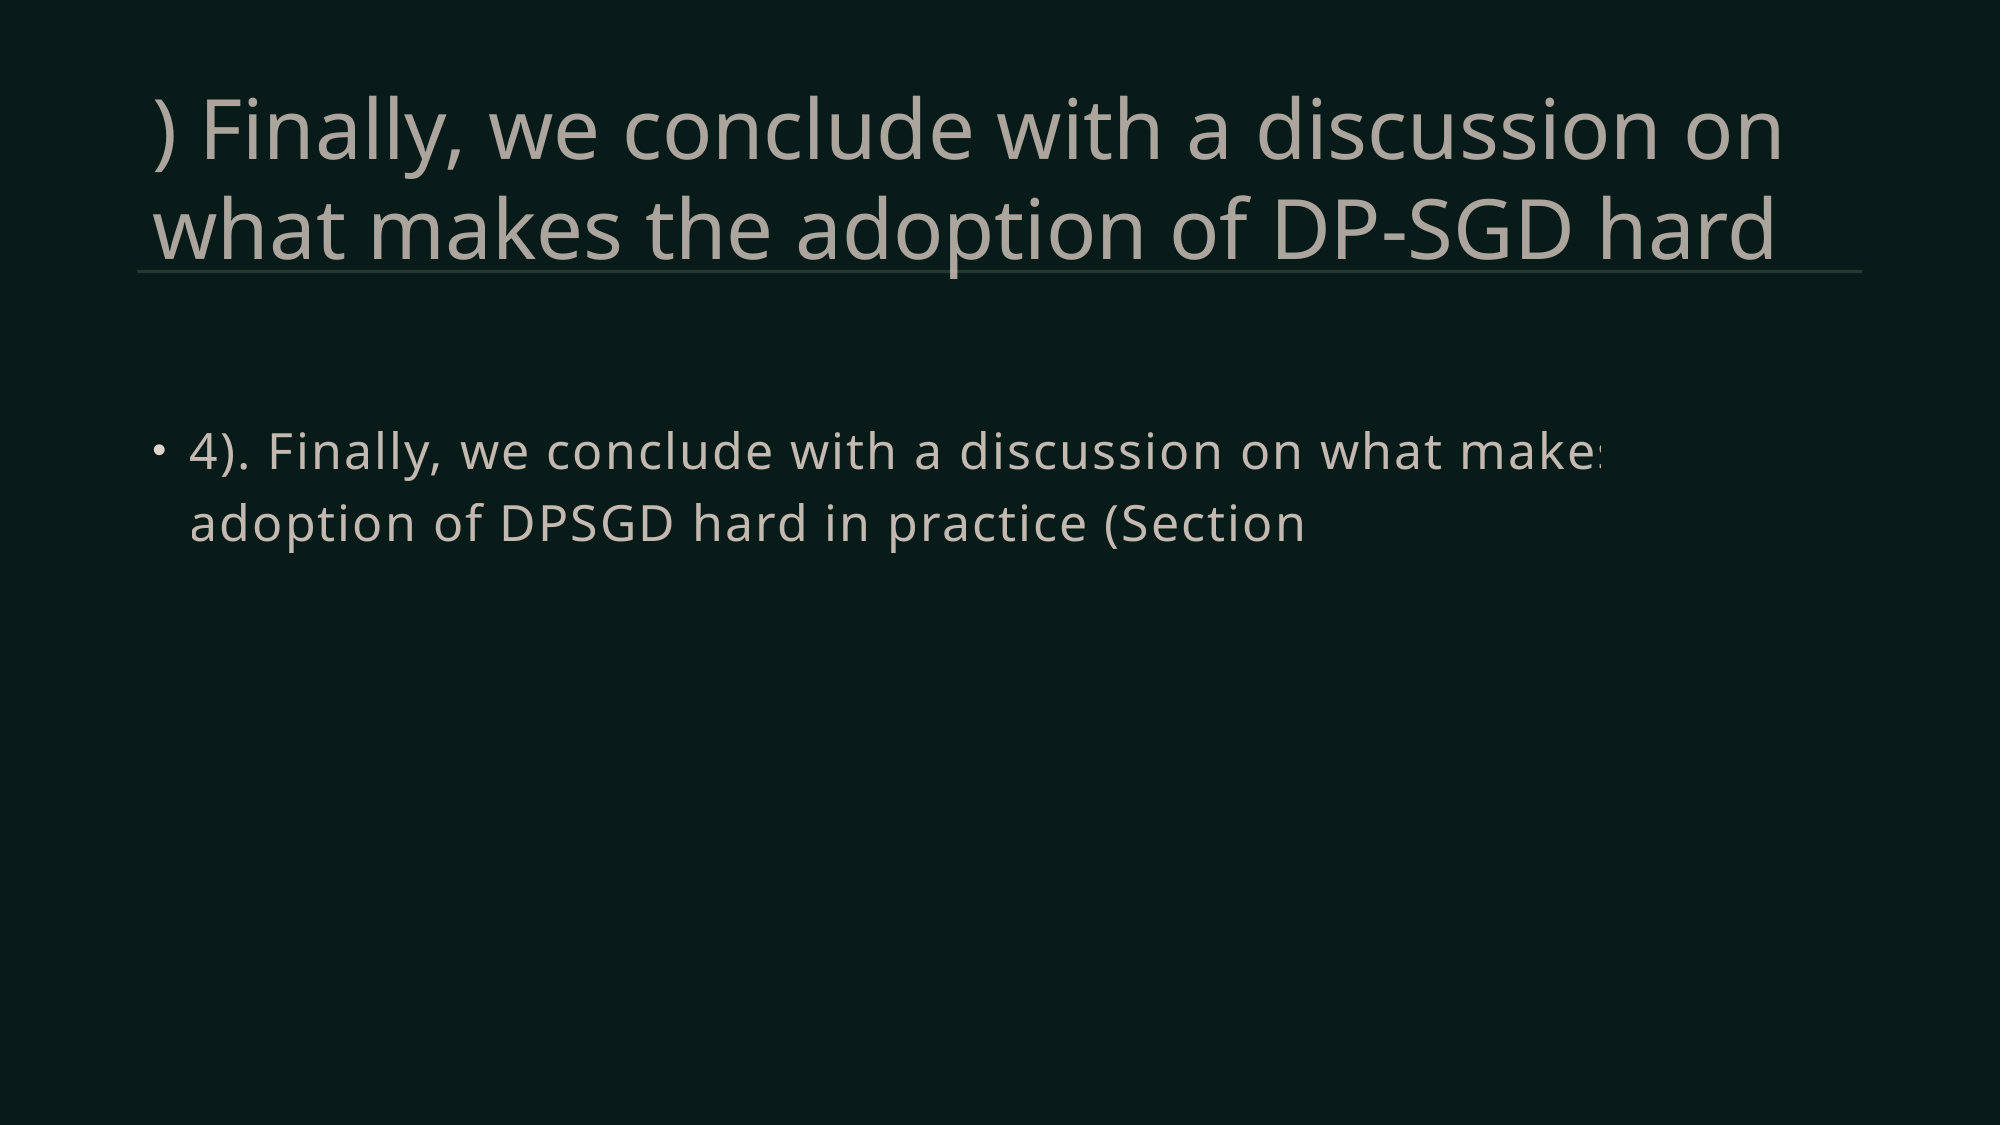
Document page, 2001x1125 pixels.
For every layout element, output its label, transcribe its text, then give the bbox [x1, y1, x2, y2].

title ) Finally, we conclude with a discussion on what makes the adoption of DP-SGD hard [137, 108, 1863, 244]
list 4). Finally, we conclude with a discussion on what makes the adoption of DPSGD hard in practice (Section 4.5) [137, 399, 1863, 982]
